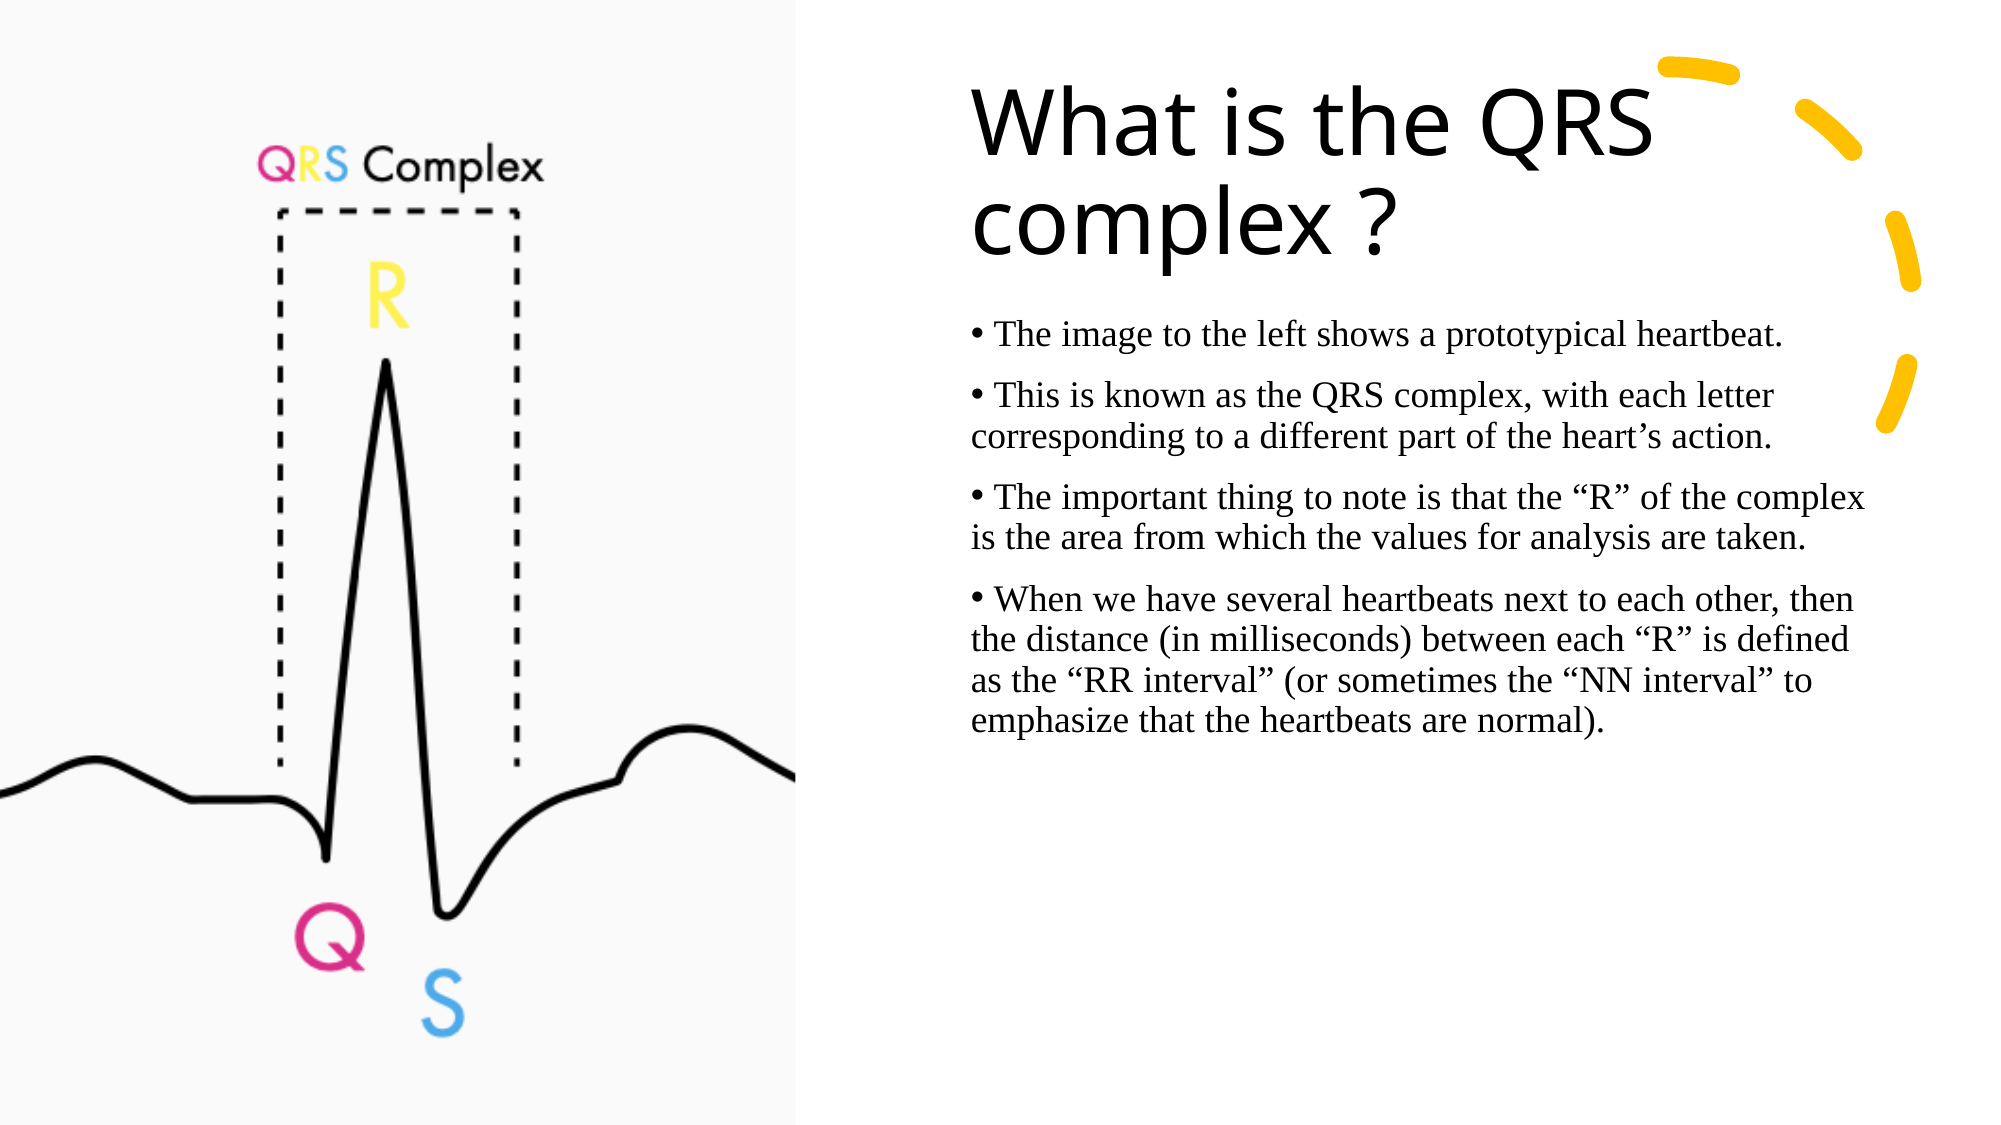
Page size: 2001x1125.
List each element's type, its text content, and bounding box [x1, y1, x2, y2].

picture [0, 0, 796, 1125]
title What is the QRS complex ? [955, 66, 1895, 285]
list The image to the left shows a prototypical heartbeat. This is known as the QRS complex, with each letter corresponding to a different part of the heart’s action. The important thing to note is that the “R” of the complex is the area from which the values for analysis are taken. When we have several heartbeats next to each other, then the distance (in milliseconds) between each “R” is defined as the “RR interval” (or sometimes the “NN interval” to emphasize that the heartbeats are normal). [955, 306, 1895, 1021]
text_box [796, 0, 2000, 1125]
text_box [1667, 219, 1914, 405]
